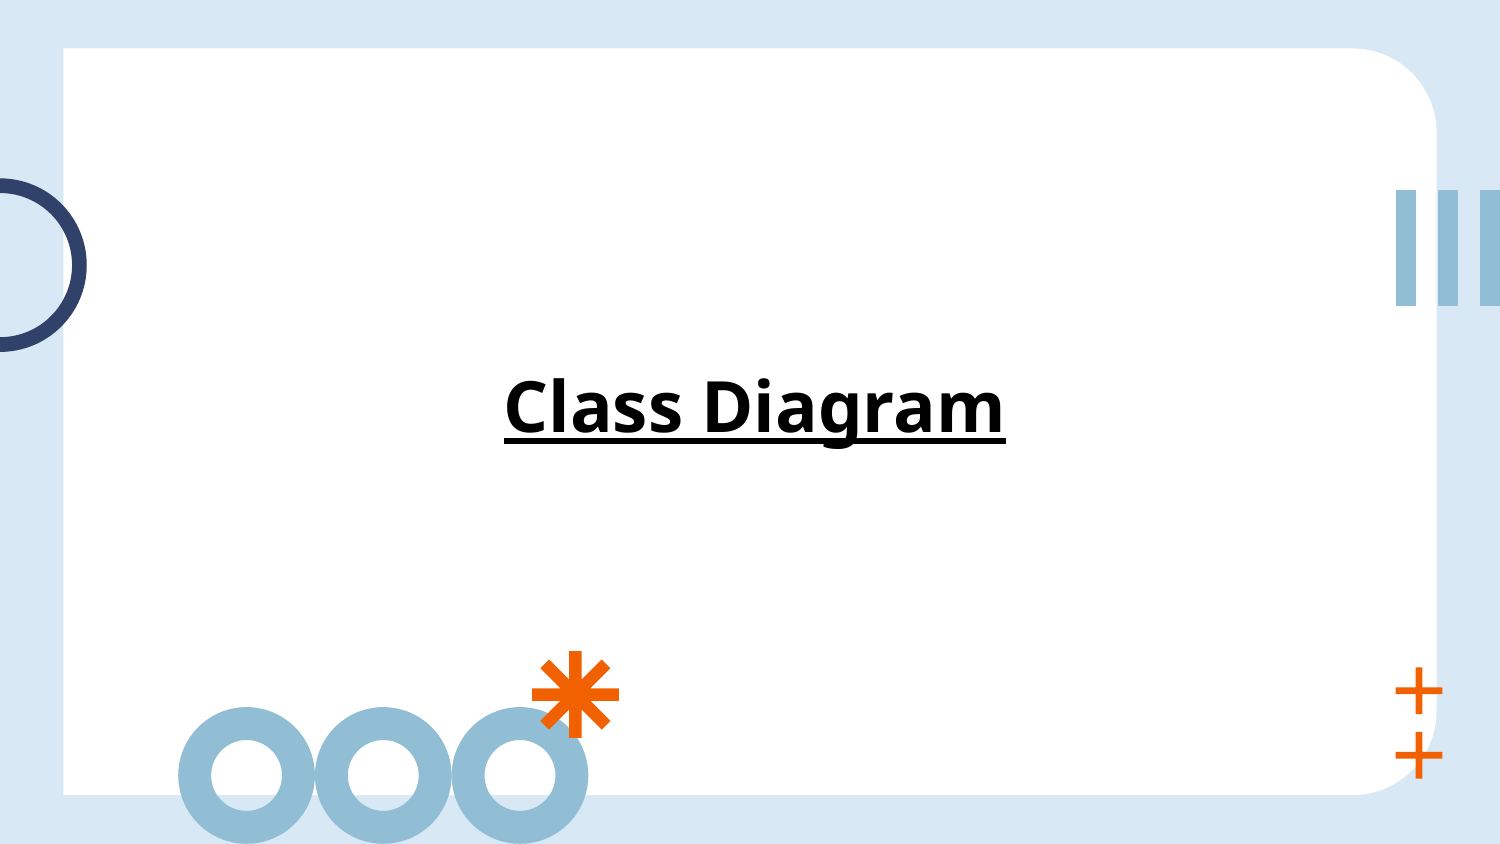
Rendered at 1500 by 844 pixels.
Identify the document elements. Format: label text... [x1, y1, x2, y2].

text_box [314, 570, 452, 844]
text_box Class Diagram [249, 212, 1251, 632]
text_box [532, 651, 619, 738]
